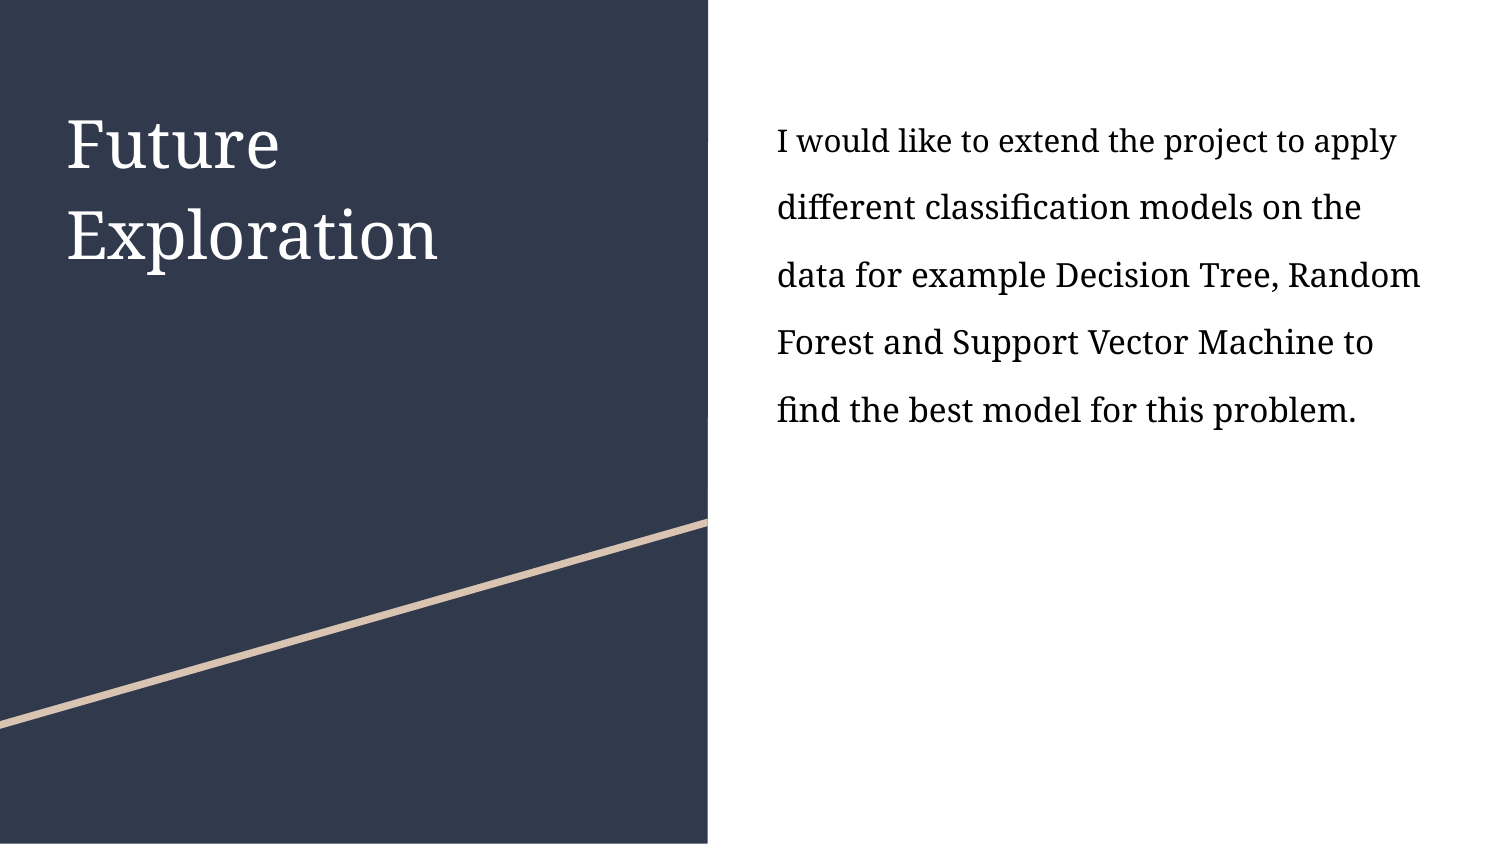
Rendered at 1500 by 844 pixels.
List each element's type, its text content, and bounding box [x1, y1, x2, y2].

list I would like to extend the project to apply different classification models on the data for example Decision Tree, Random Forest and Support Vector Machine to find the best model for this problem. [761, 82, 1446, 755]
title Future Exploration [51, 82, 660, 494]
